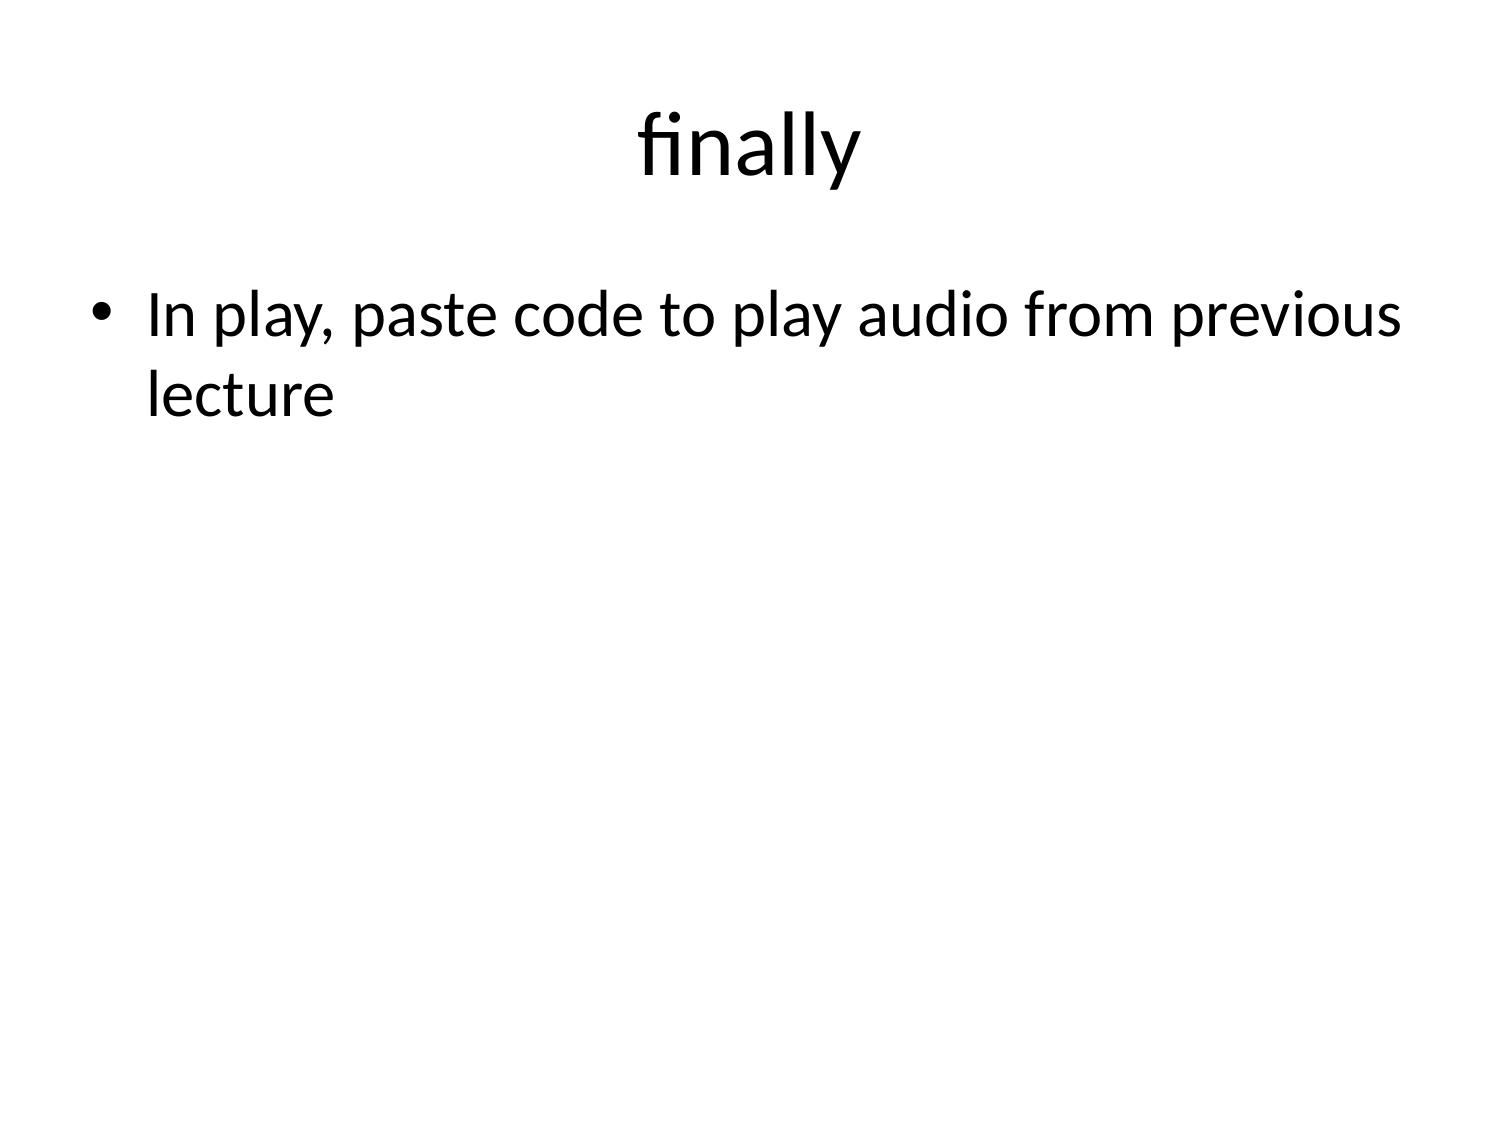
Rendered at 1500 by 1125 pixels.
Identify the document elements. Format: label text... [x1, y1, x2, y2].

title finally [75, 45, 1425, 233]
list In play, paste code to play audio from previous lecture [75, 262, 1425, 1005]
